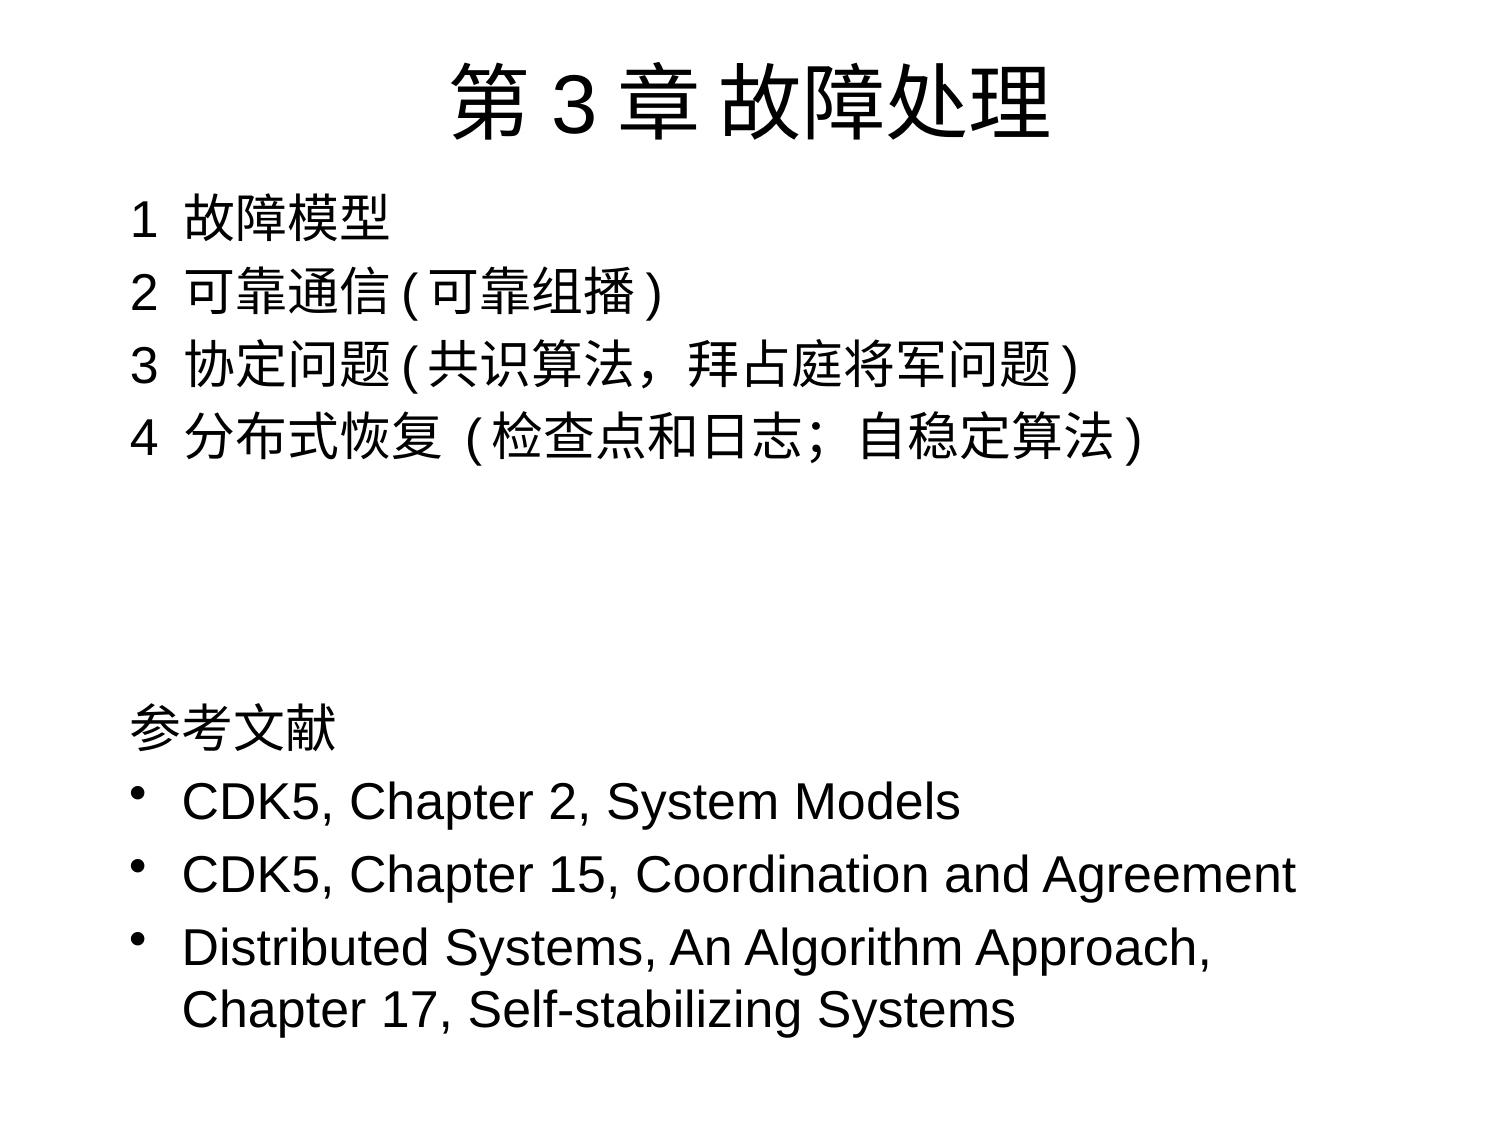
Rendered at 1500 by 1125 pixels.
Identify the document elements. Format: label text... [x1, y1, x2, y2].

title 第3章 故障处理 [75, 24, 1425, 175]
list 1 故障模型 2 可靠通信(可靠组播) 3 协定问题(共识算法，拜占庭将军问题) 4 分布式恢复 (检查点和日志；自稳定算法) 参考文献 CDK5, Chapter 2, System Models CDK5, Chapter 15, Coordination and Agreement Distributed Systems, An Algorithm Approach, Chapter 17, Self-stabilizing Systems [115, 177, 1400, 1048]
